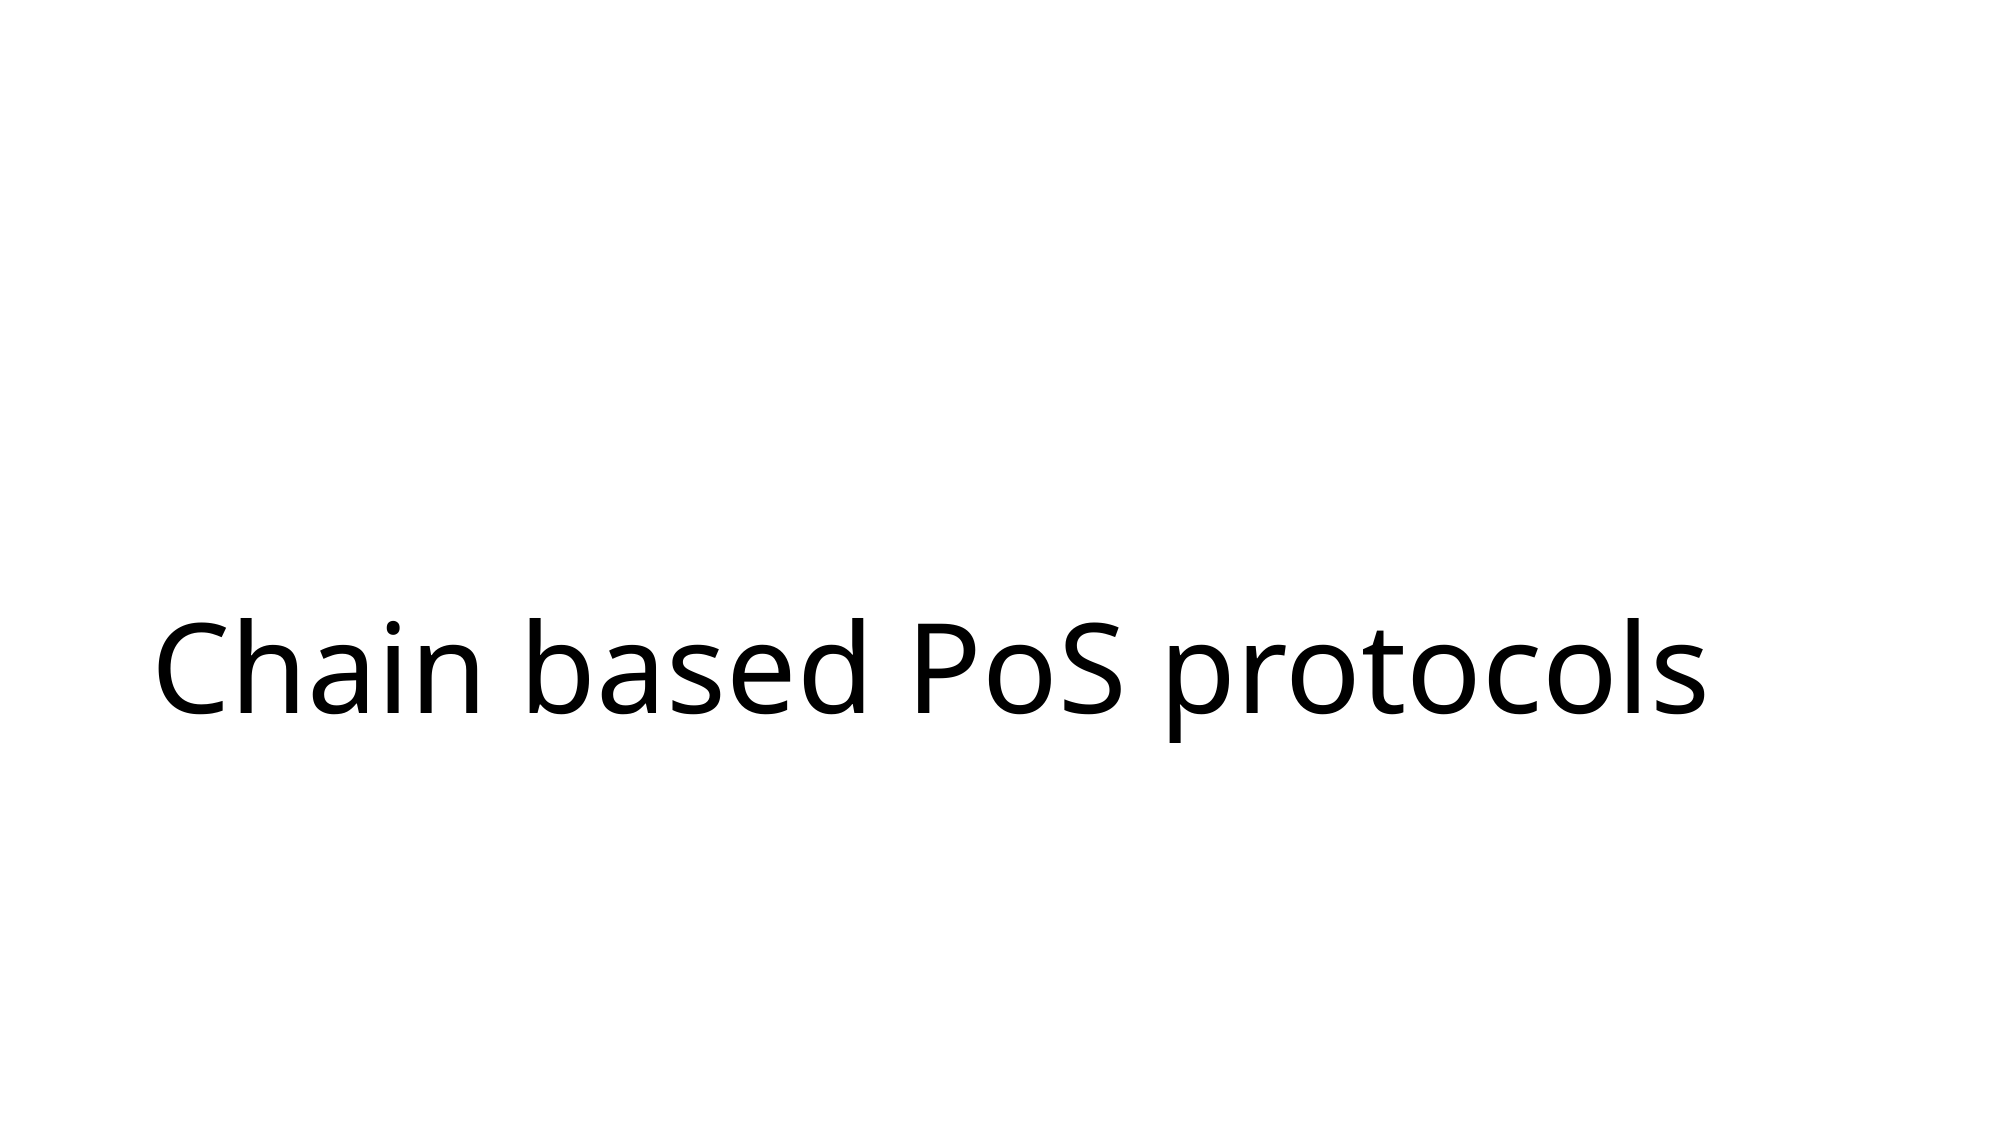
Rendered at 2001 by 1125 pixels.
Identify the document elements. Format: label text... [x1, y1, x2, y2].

title Chain based PoS protocols [136, 280, 1862, 749]
